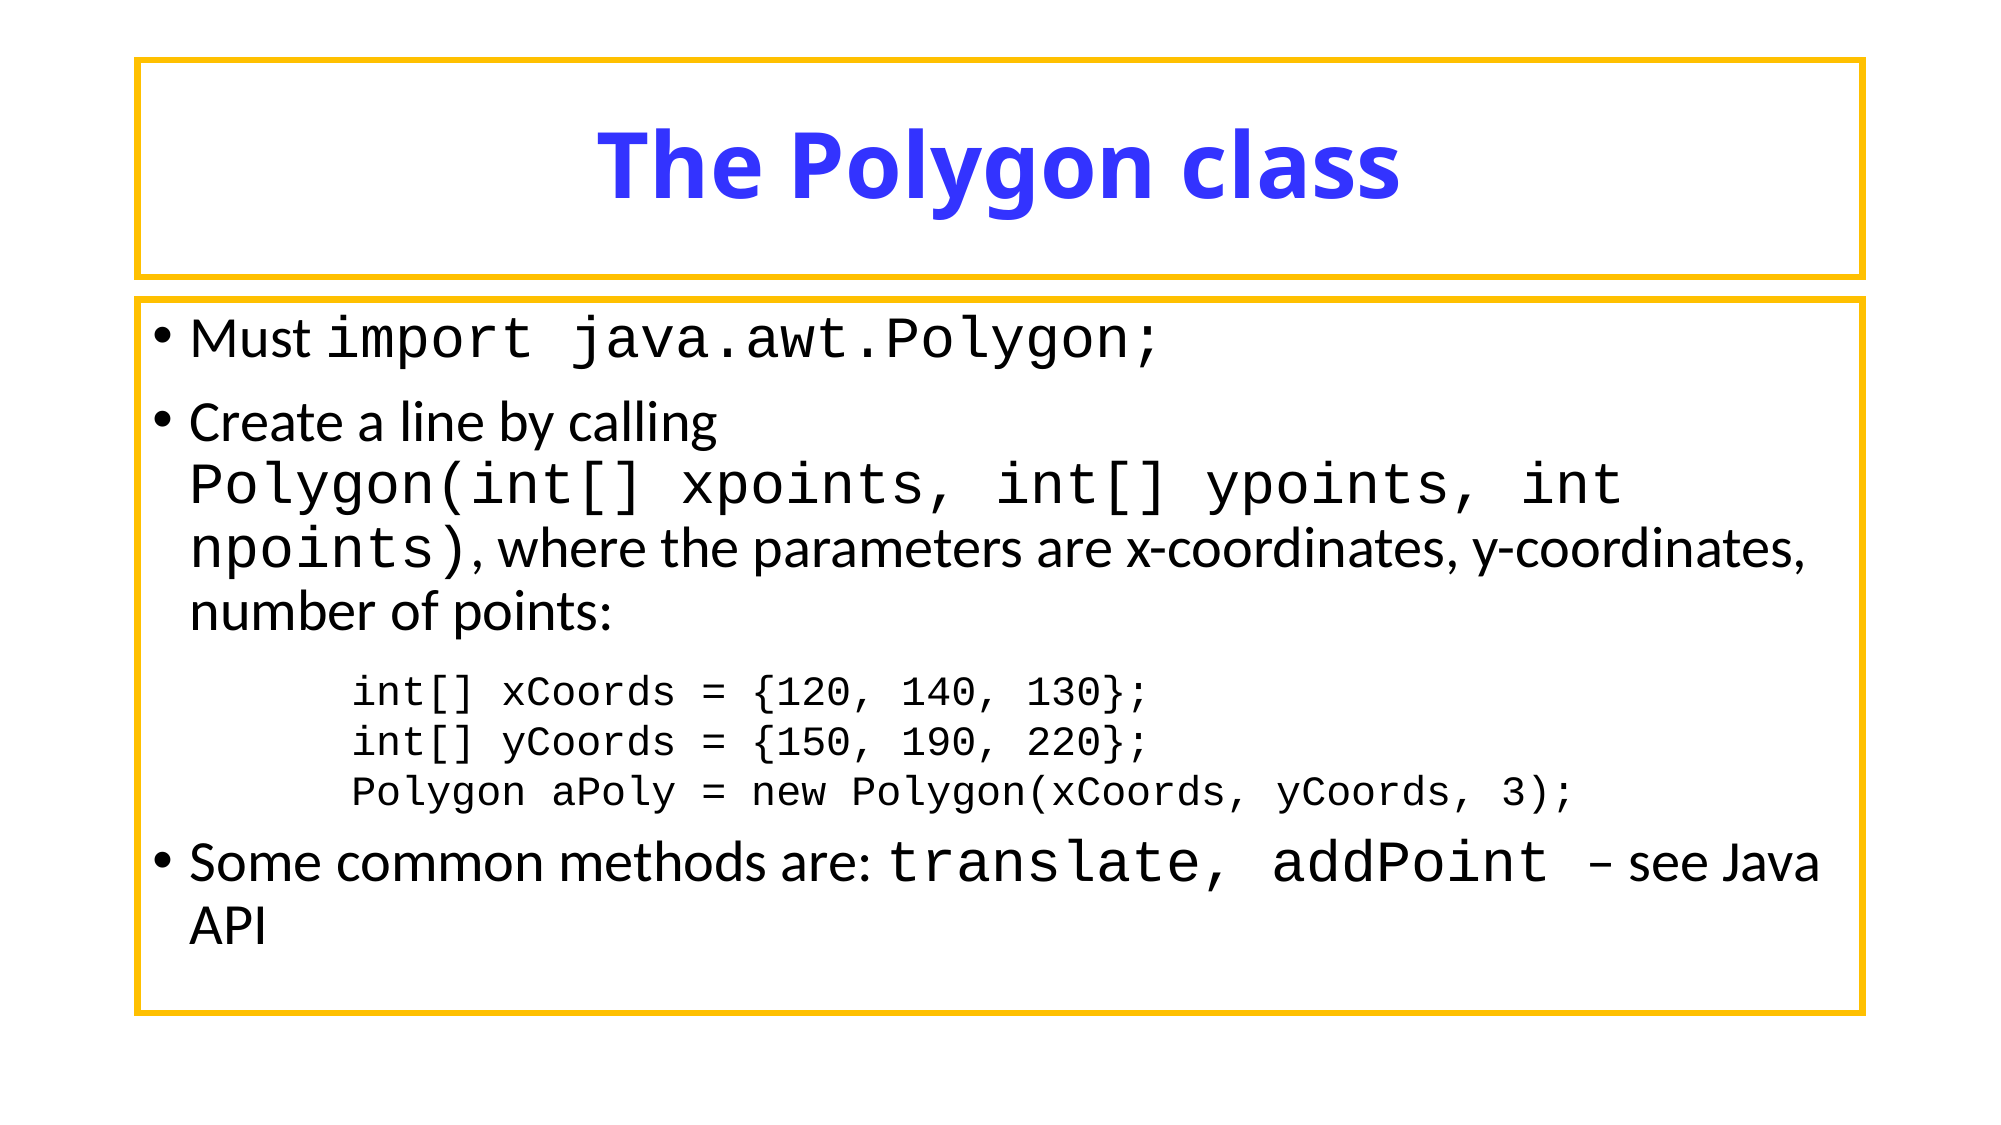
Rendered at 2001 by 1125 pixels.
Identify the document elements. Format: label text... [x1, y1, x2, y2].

list Must import java.awt.Polygon; Create a line by calling Polygon(int[] xpoints, int[] ypoints, int npoints), where the parameters are x-coordinates, y-coordinates, number of points: Some common methods are: translate, addPoint – see Java API [137, 299, 1863, 1014]
text_box int[] xCoords = {120, 140, 130}; int[] yCoords = {150, 190, 220}; Polygon aPoly = new Polygon(xCoords, yCoords, 3); [336, 656, 1592, 822]
title The Polygon class [137, 59, 1863, 278]
